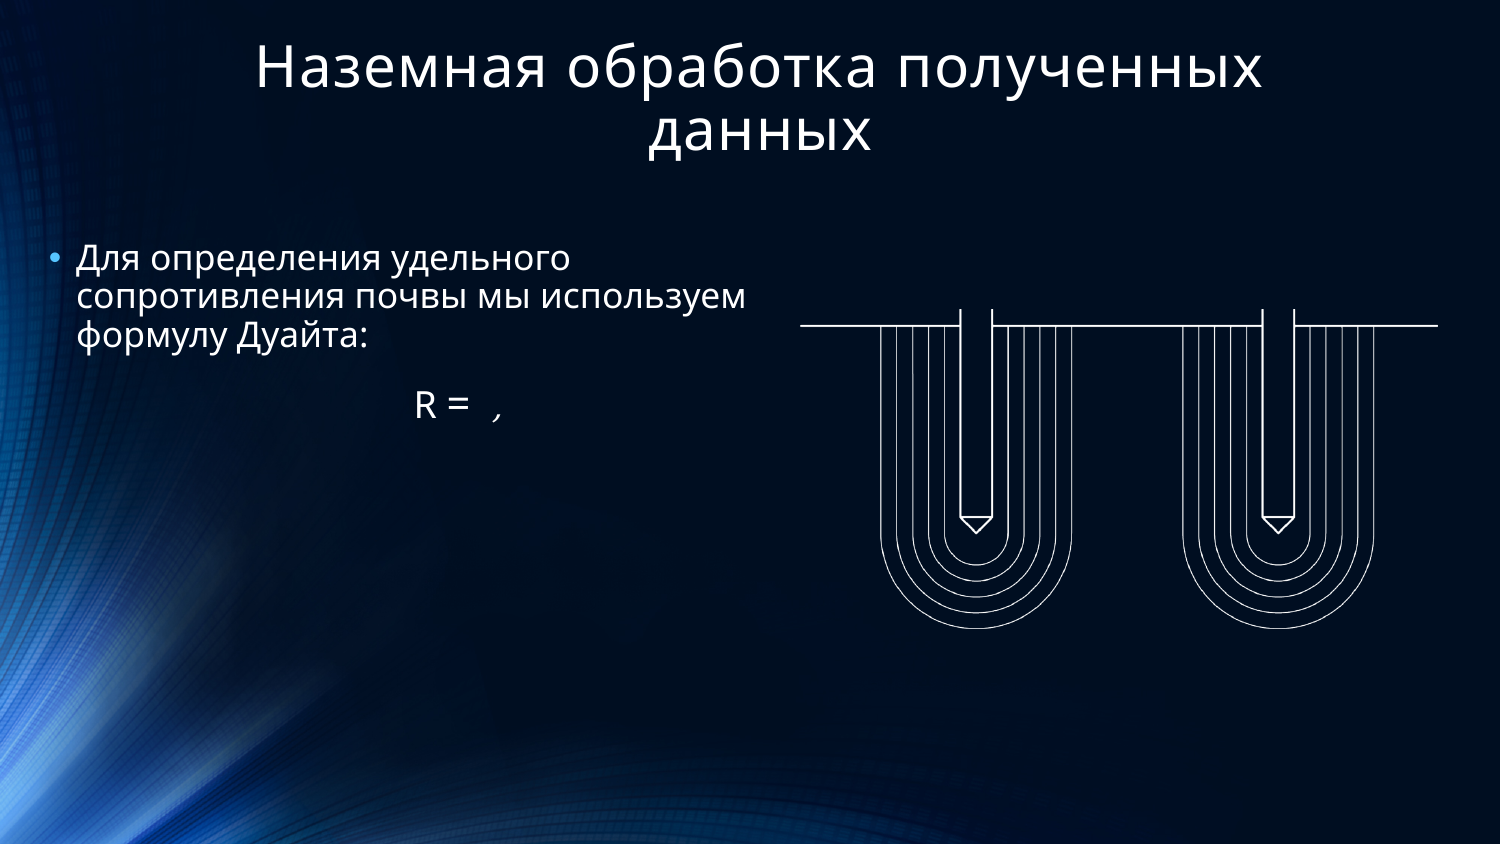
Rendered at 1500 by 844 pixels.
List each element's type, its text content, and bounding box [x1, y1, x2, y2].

picture [0, 0, 1500, 844]
title Наземная обработка полученных данных [140, 9, 1381, 169]
